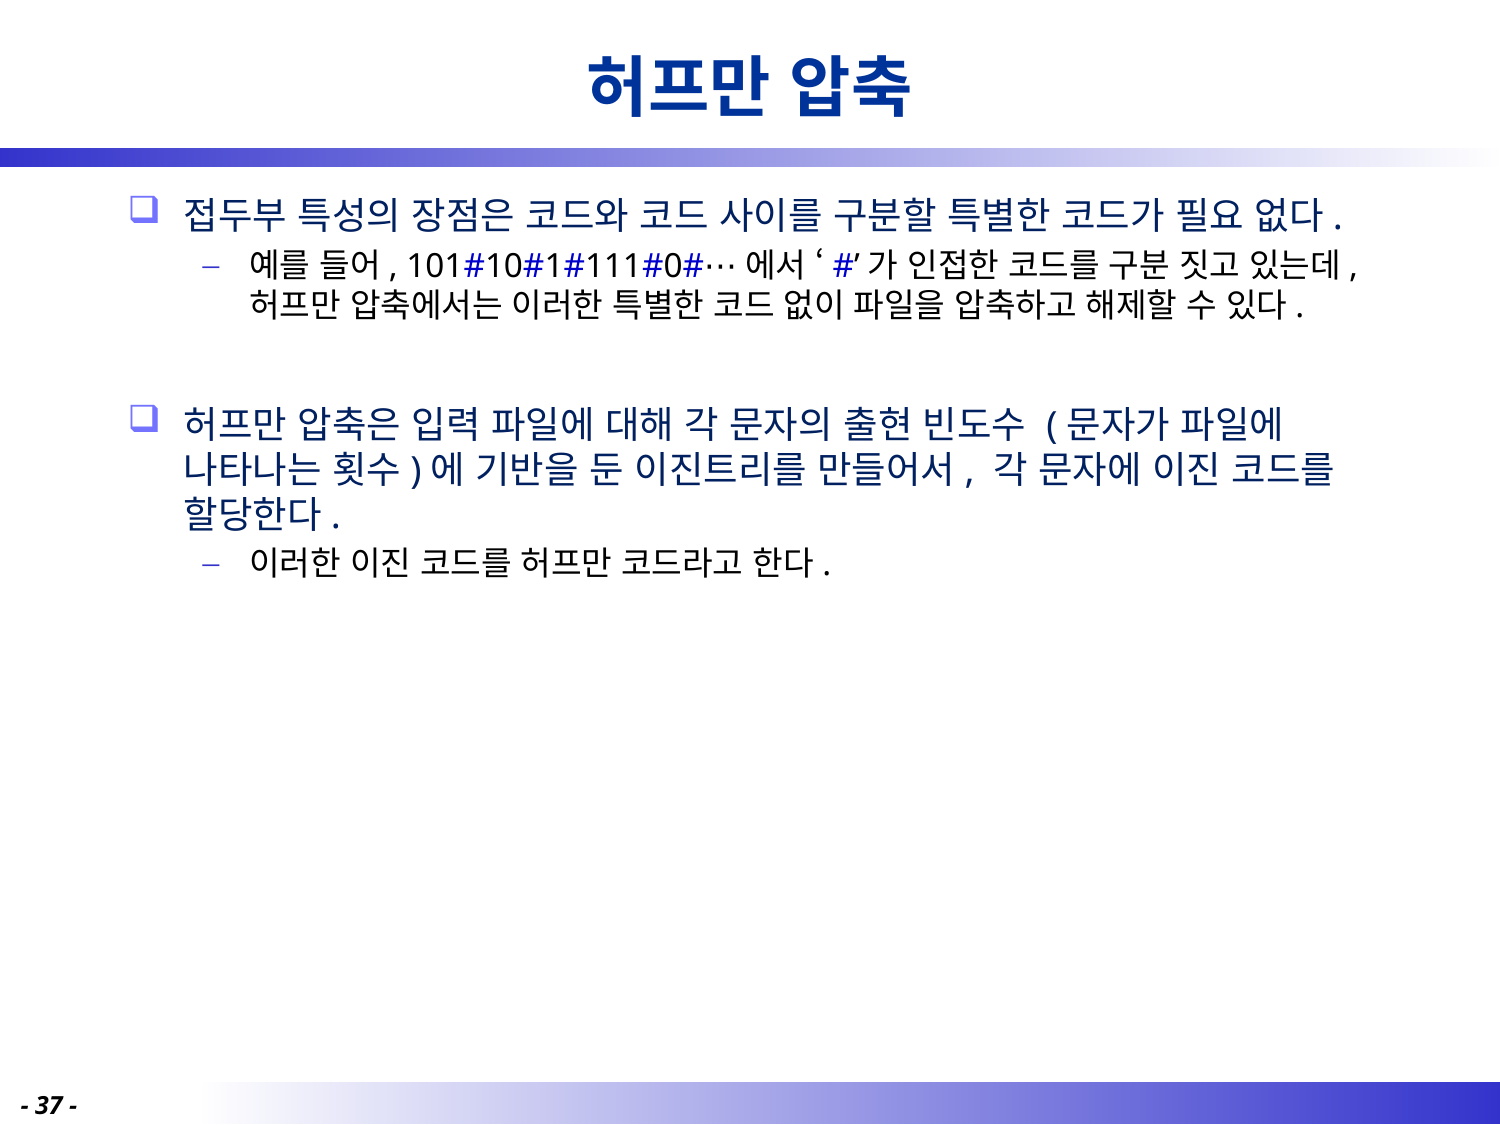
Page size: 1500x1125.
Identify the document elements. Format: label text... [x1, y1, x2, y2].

list 접두부 특성의 장점은 코드와 코드 사이를 구분할 특별한 코드가 필요 없다. 예를 들어, 101#10#1#111#0#⋯에서 ‘#’가 인접한 코드를 구분 짓고 있는데, 허프만 압축에서는 이러한 특별한 코드 없이 파일을 압축하고 해제할 수 있다. 허프만 압축은 입력 파일에 대해 각 문자의 출현 빈도수 (문자가 파일에 나타나는 횟수)에 기반을 둔 이진트리를 만들어서, 각 문자에 이진 코드를 할당한다. 이러한 이진 코드를 허프만 코드라고 한다. [112, 184, 1388, 1082]
title 허프만 압축 [112, 7, 1388, 163]
slide_number - 83 - [5, 1082, 113, 1118]
